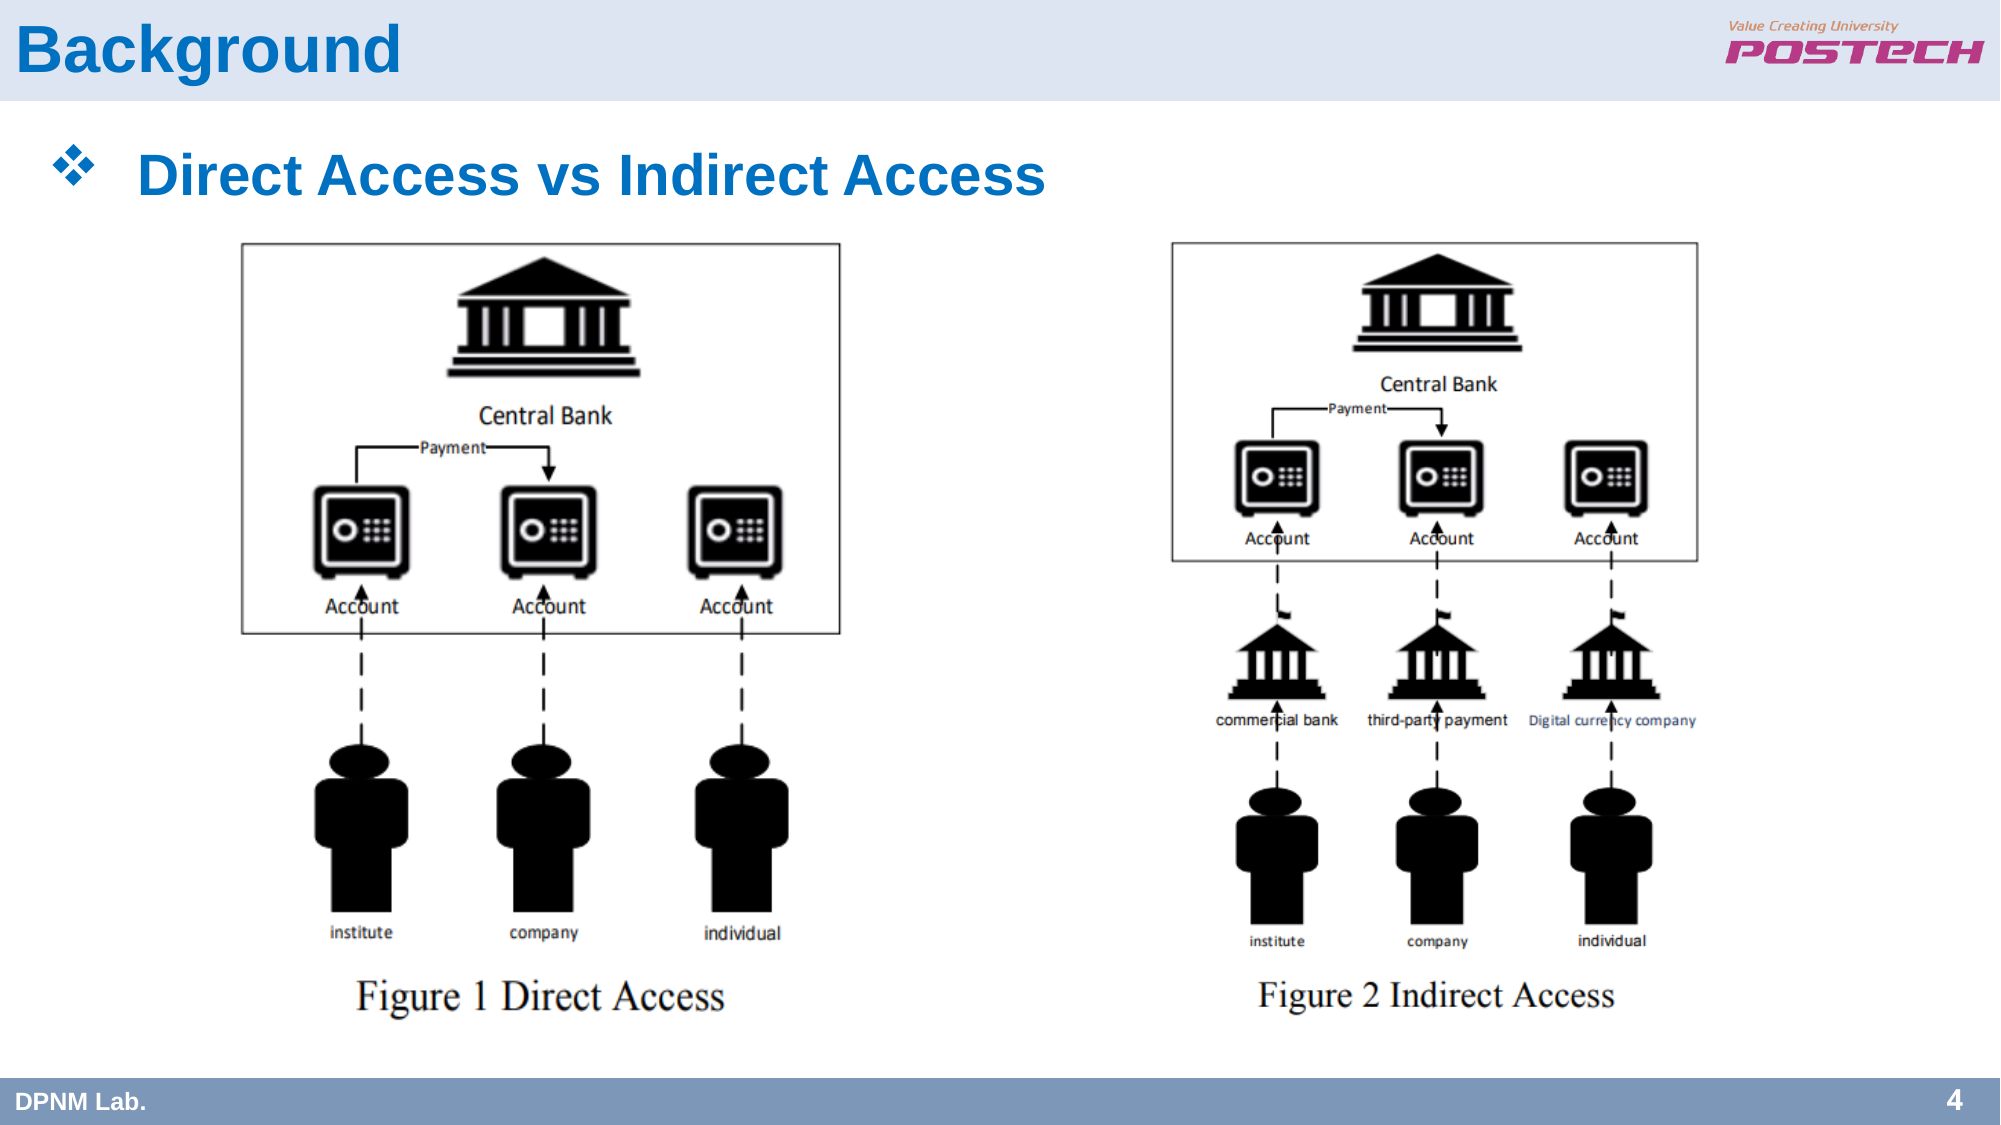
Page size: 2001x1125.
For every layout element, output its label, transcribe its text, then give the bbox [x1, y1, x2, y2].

text_box Background [0, 0, 2000, 101]
picture [156, 227, 909, 1043]
text_box Direct Access vs Indirect Access [32, 137, 1929, 1057]
picture [1128, 234, 1740, 1036]
